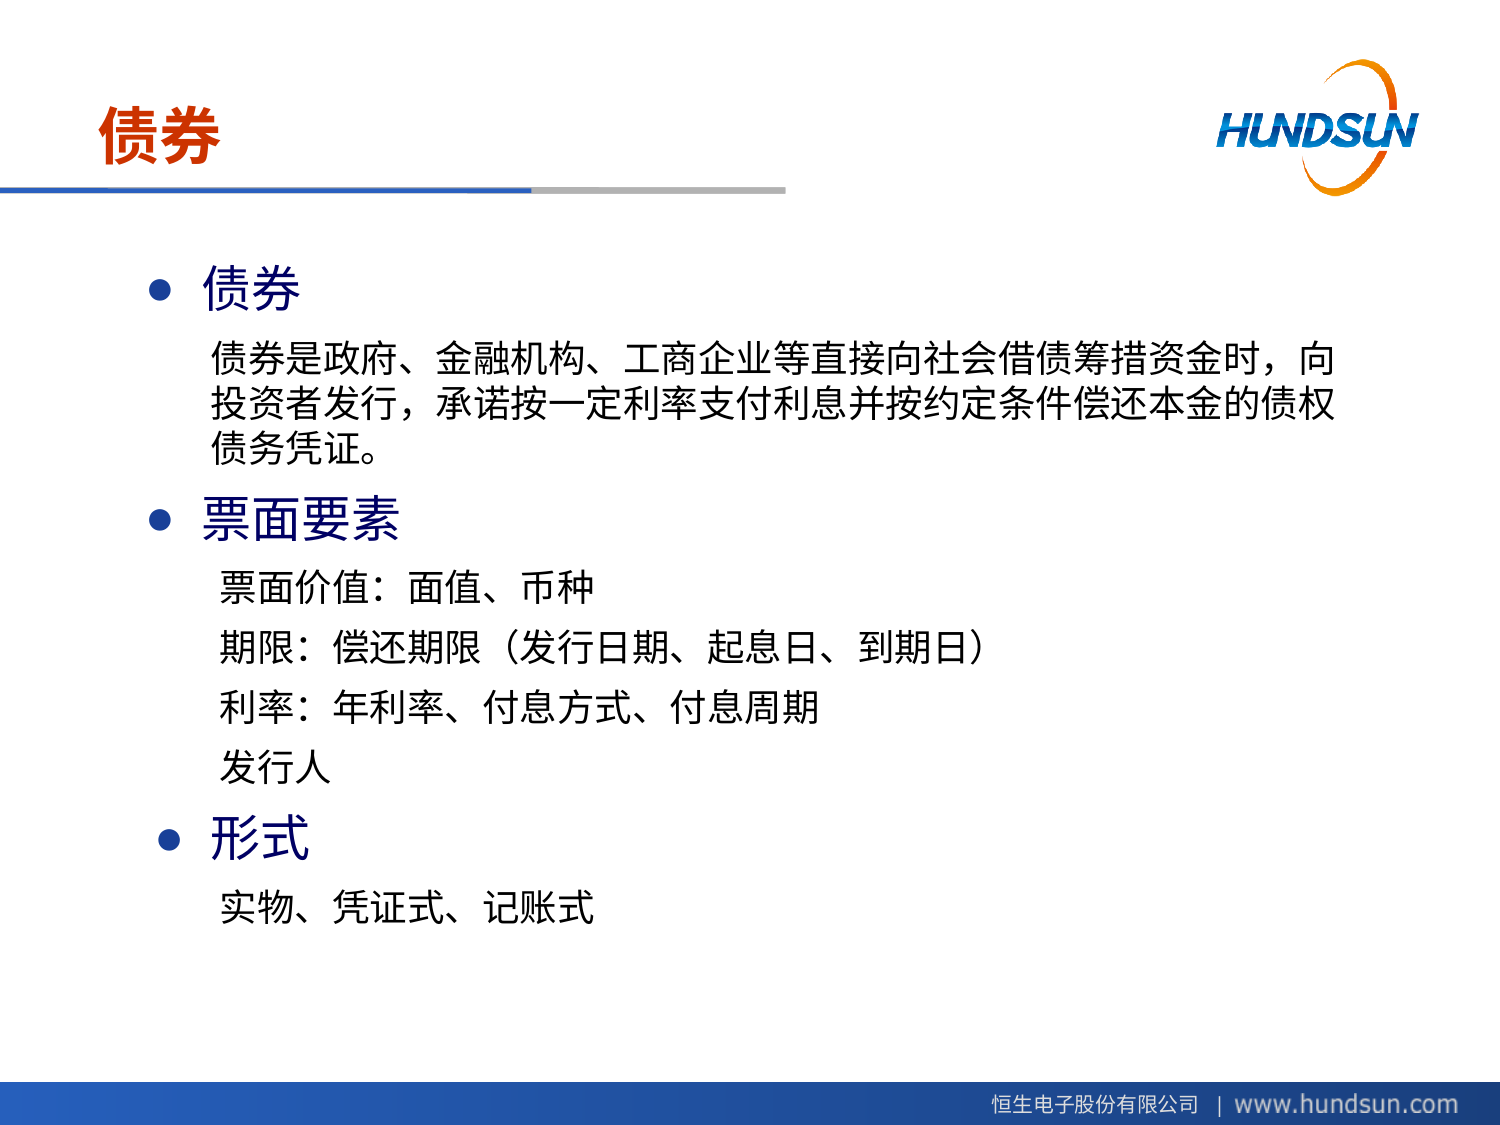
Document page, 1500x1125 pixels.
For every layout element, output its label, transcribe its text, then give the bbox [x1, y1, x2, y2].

title 债券 [82, 84, 1122, 185]
list 债券 债券是政府、金融机构、工商企业等直接向社会借债筹措资金时，向投资者发行，承诺按一定利率支付利息并按约定条件偿还本金的债权债务凭证。 票面要素 票面价值：面值、币种 期限：偿还期限（发行日期、起息日、到期日） 利率：年利率、付息方式、付息周期 发行人 形式 实物、凭证式、记账式 [129, 249, 1376, 1030]
picture [1210, 54, 1424, 201]
picture [1234, 1093, 1459, 1113]
